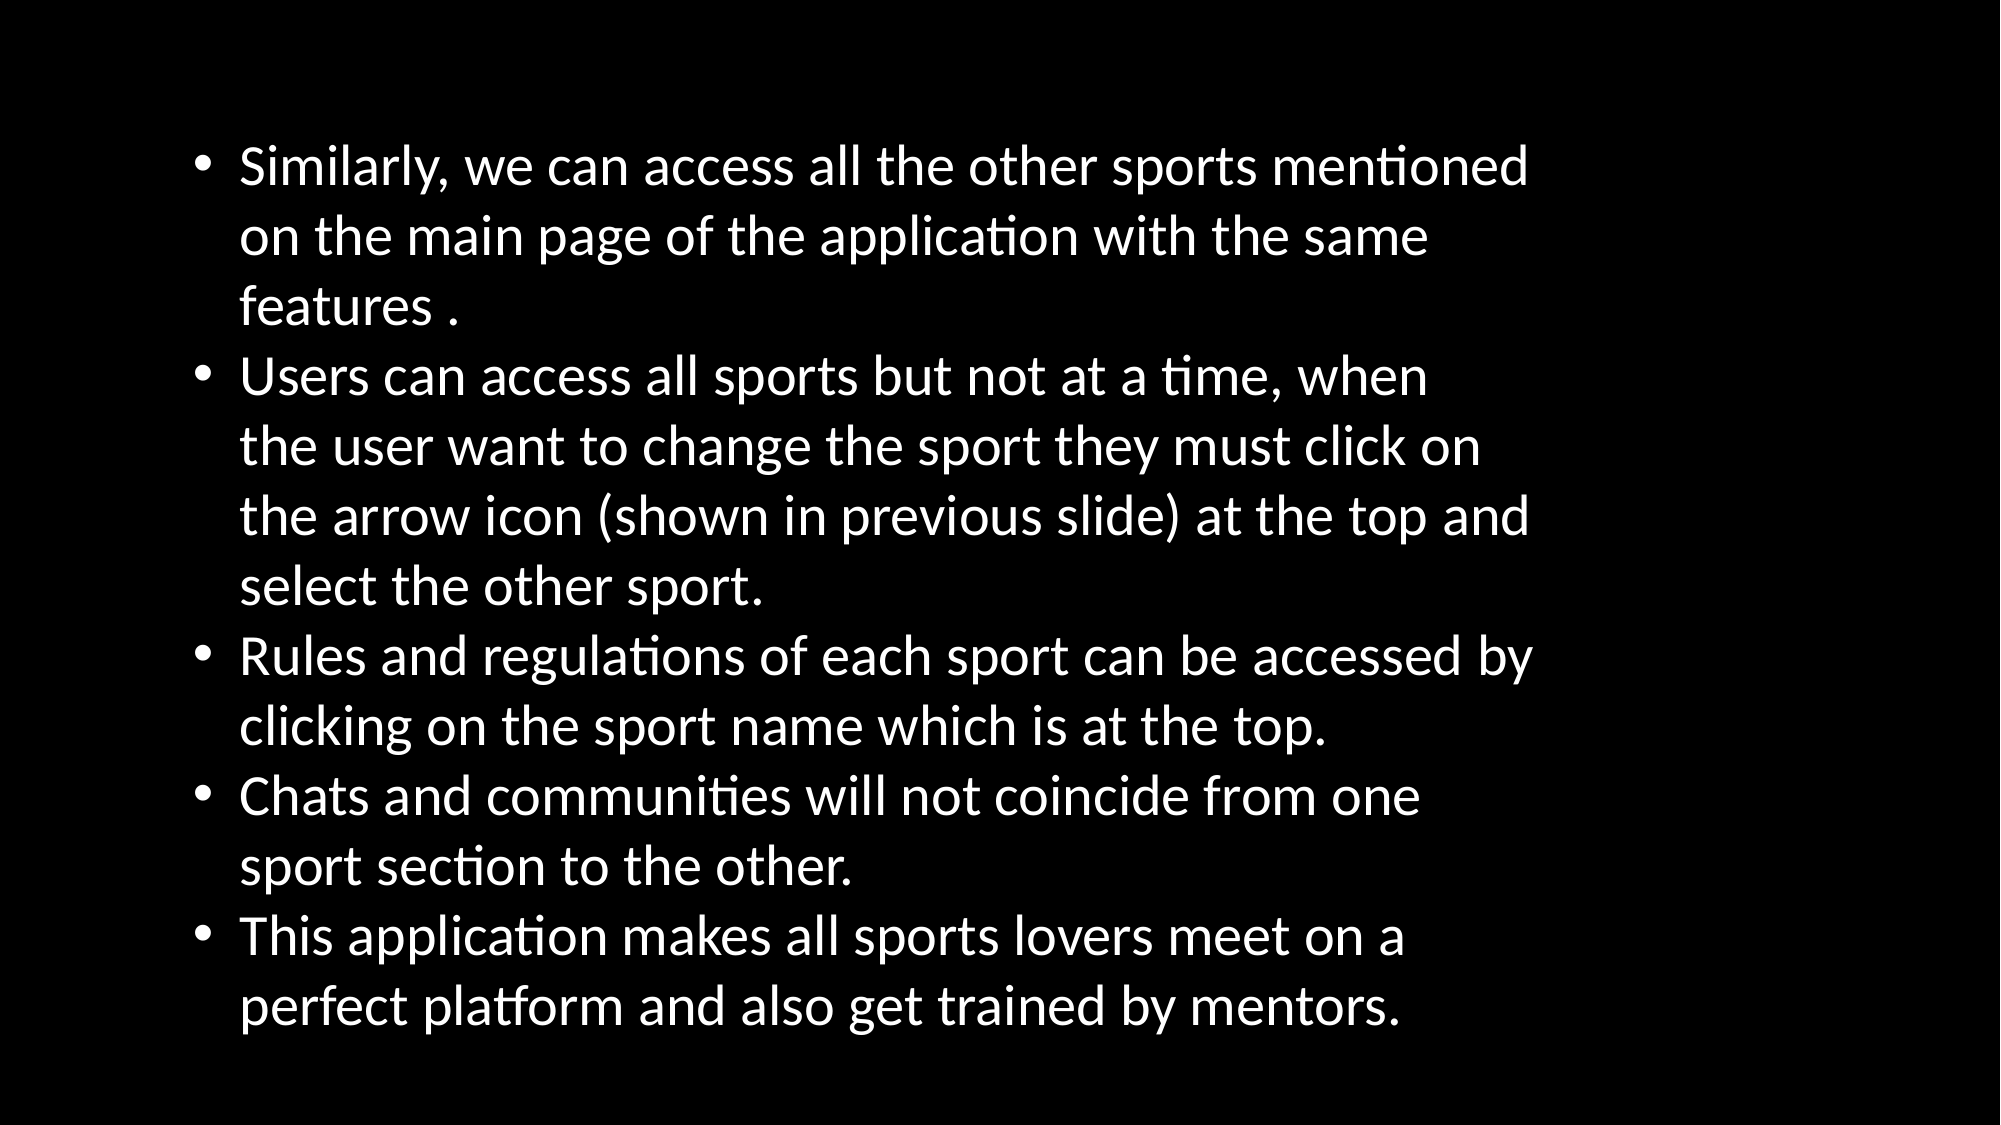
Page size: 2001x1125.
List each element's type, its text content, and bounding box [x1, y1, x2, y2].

text_box Similarly, we can access all the other sports mentioned on the main page of the application with the same features . Users can access all sports but not at a time, when the user want to change the sport they must click on the arrow icon (shown in previous slide) at the top and select the other sport. Rules and regulations of each sport can be accessed by clicking on the sport name which is at the top. Chats and communities will not coincide from one sport section to the other. This application makes all sports lovers meet on a perfect platform and also get trained by mentors. [177, 120, 1558, 1045]
